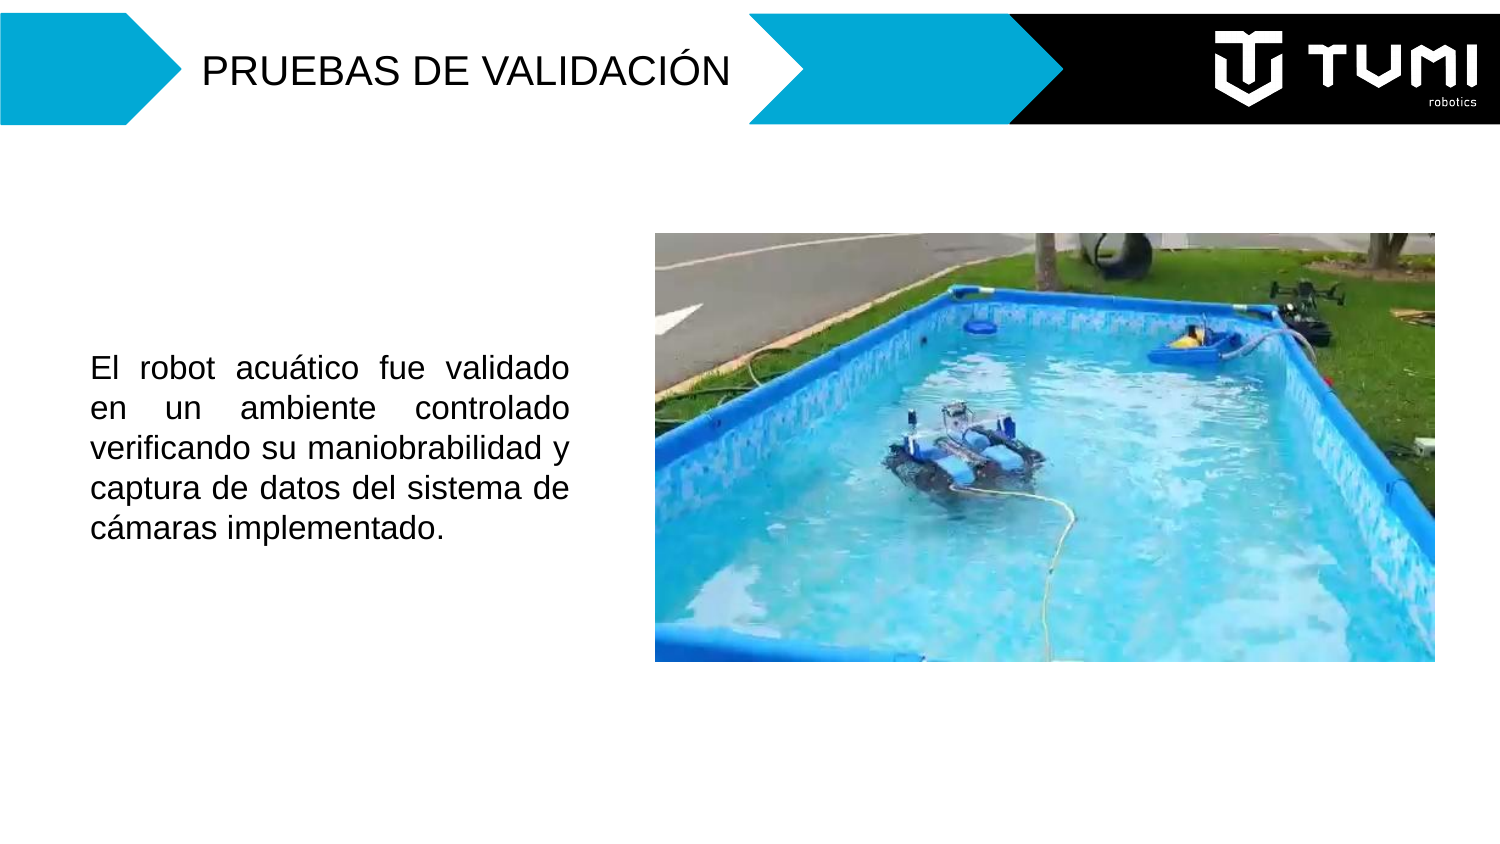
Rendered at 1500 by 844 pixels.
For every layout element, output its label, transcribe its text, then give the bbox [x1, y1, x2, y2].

text_box [750, 14, 1063, 124]
picture [655, 233, 1435, 662]
text_box PRUEBAS DE VALIDACIÓN [186, 28, 803, 109]
text_box [1, 13, 181, 125]
picture [1215, 30, 1477, 108]
text_box [1009, 13, 1500, 125]
text_box El robot acuático fue validado en un ambiente controlado verificando su maniobrabilidad y captura de datos del sistema de cámaras implementado. [74, 331, 586, 561]
